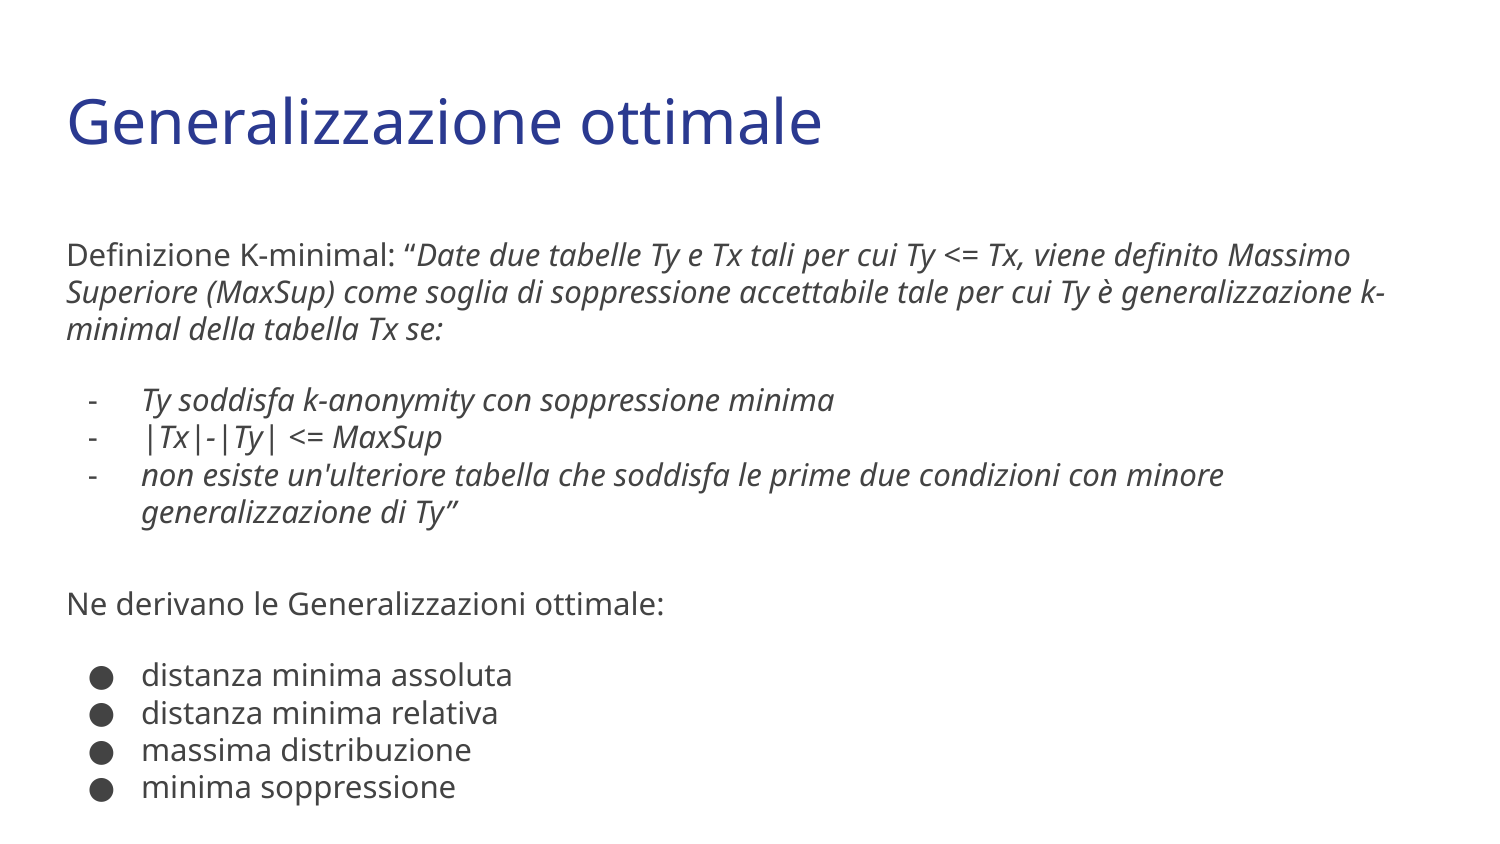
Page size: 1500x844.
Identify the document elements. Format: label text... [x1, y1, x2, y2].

list Ne derivano le Generalizzazioni ottimale: distanza minima assoluta distanza minima relativa massima distribuzione minima soppressione [51, 569, 1449, 781]
list Definizione K-minimal: “Date due tabelle Ty e Tx tali per cui Ty <= Tx, viene definito Massimo Superiore (MaxSup) come soglia di soppressione accettabile tale per cui Ty è generalizzazione k-minimal della tabella Tx se: Ty soddisfa k-anonymity con soppressione minima |Tx|-|Ty| <= MaxSup non esiste un'ulteriore tabella che soddisfa le prime due condizioni con minore generalizzazione di Ty” [51, 201, 1449, 564]
title Generalizzazione ottimale [51, 67, 1449, 167]
